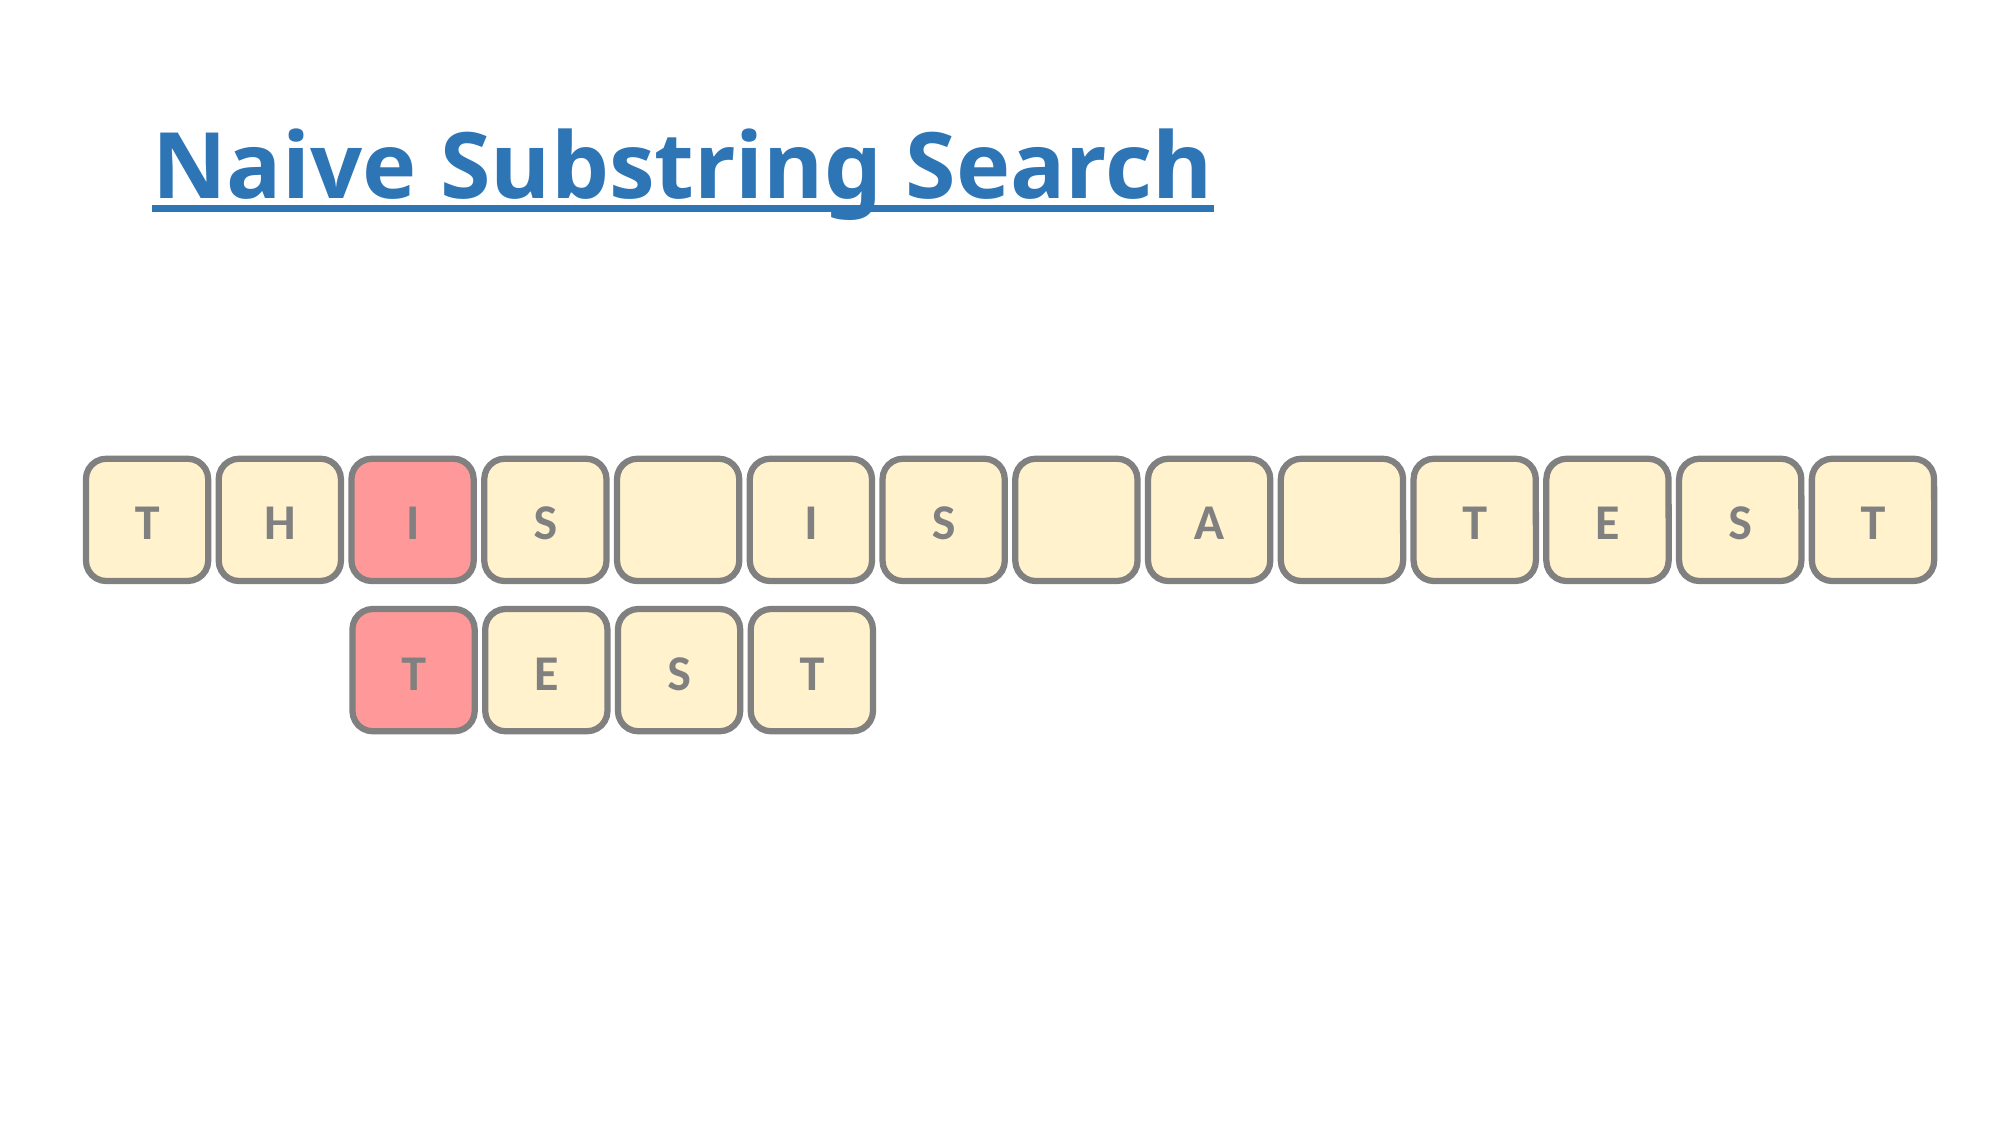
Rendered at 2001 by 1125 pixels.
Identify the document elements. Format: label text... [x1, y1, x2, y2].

text_box E [484, 607, 609, 733]
text_box [1014, 457, 1139, 583]
text_box T [1412, 457, 1537, 583]
title Naive Substring Search [137, 59, 1863, 278]
text_box I [350, 457, 475, 583]
text_box T [84, 457, 210, 583]
text_box [615, 457, 741, 583]
text_box T [1810, 457, 1936, 583]
text_box S [616, 607, 742, 733]
text_box [1279, 457, 1405, 583]
text_box T [749, 607, 875, 733]
text_box S [1678, 457, 1803, 583]
text_box S [483, 457, 608, 583]
text_box A [1146, 457, 1272, 583]
text_box I [748, 457, 874, 583]
text_box S [881, 457, 1006, 583]
text_box E [1545, 457, 1670, 583]
text_box H [217, 457, 343, 583]
text_box T [351, 607, 476, 733]
